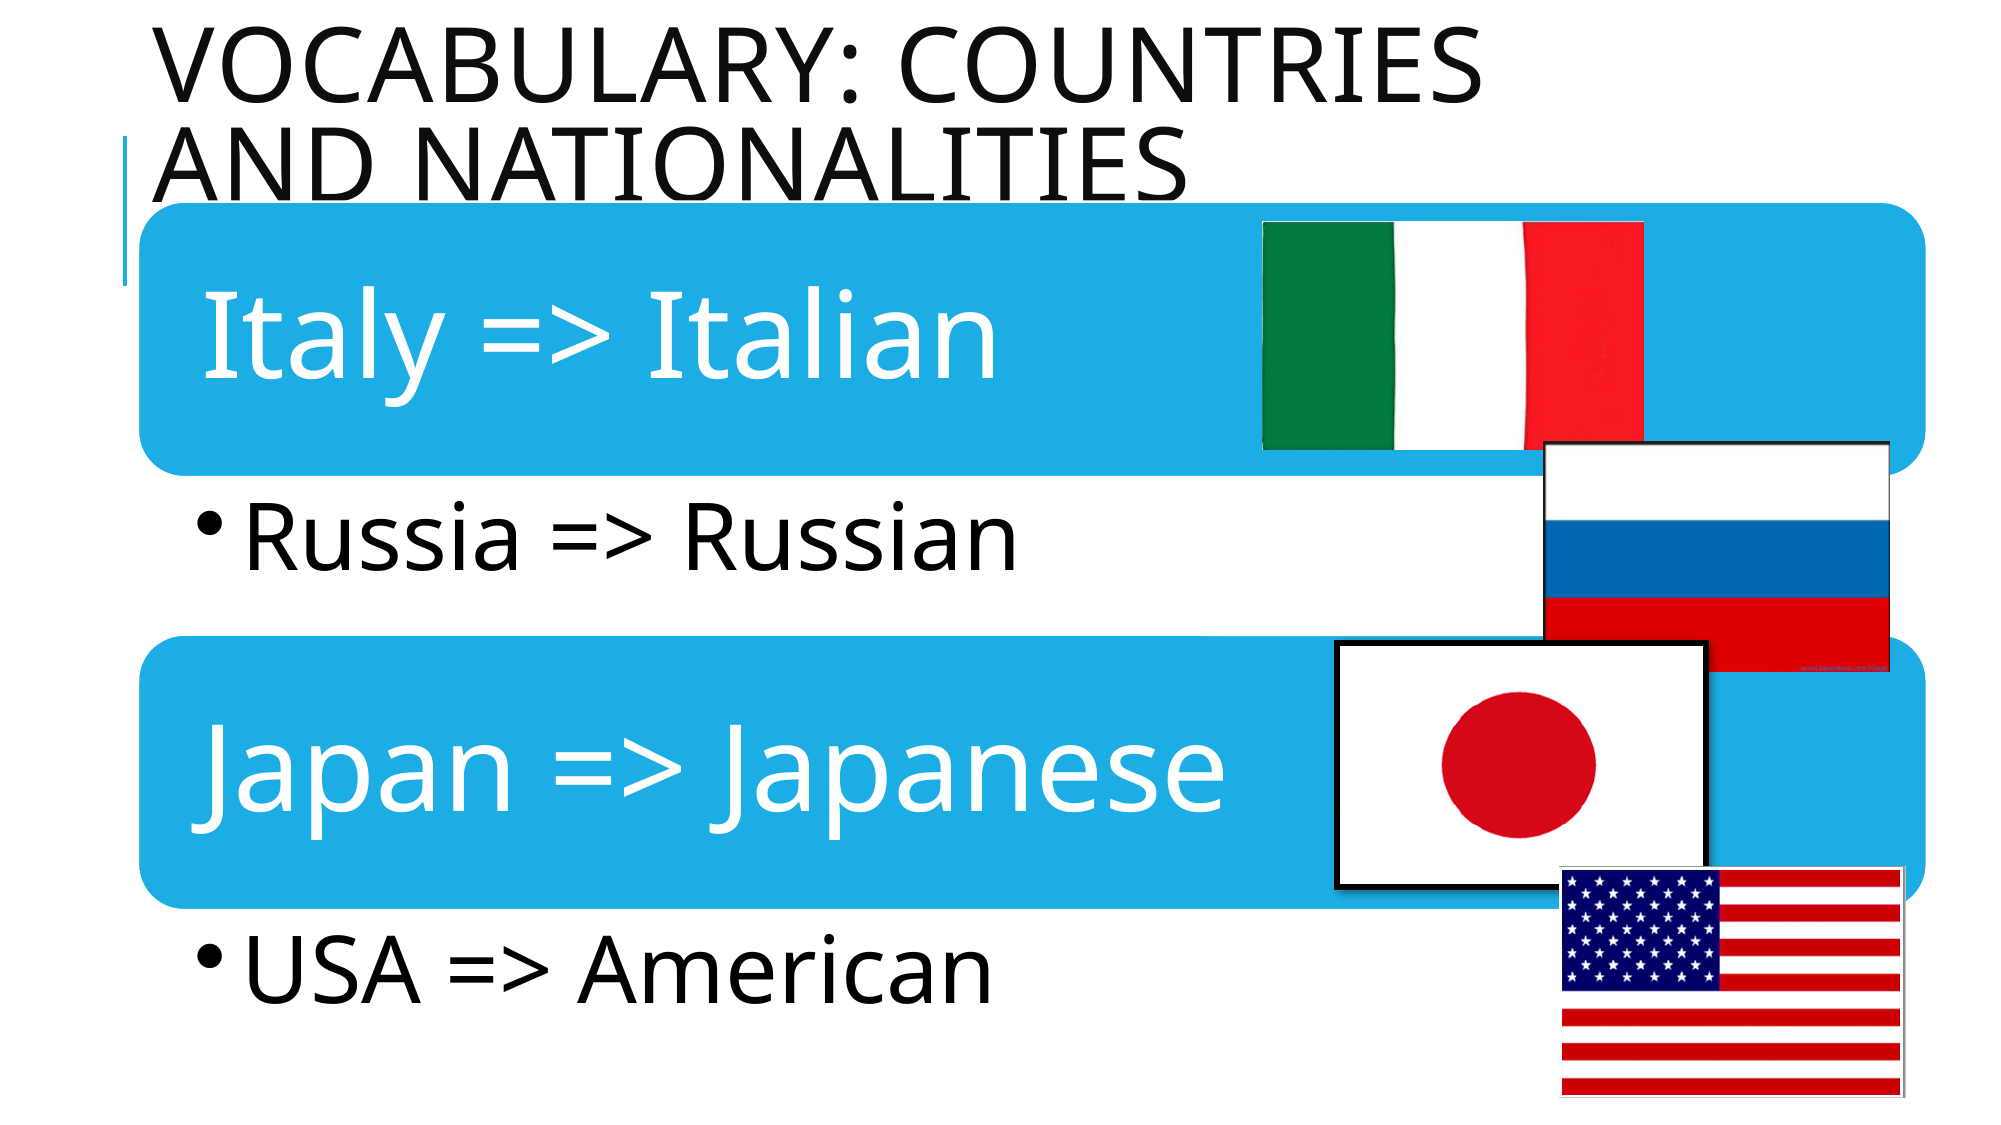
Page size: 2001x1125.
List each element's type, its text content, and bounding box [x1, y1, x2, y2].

picture [1262, 221, 1906, 1098]
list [137, 194, 1928, 1075]
title Vocabulary: Countries and nationalities [138, 0, 1733, 191]
